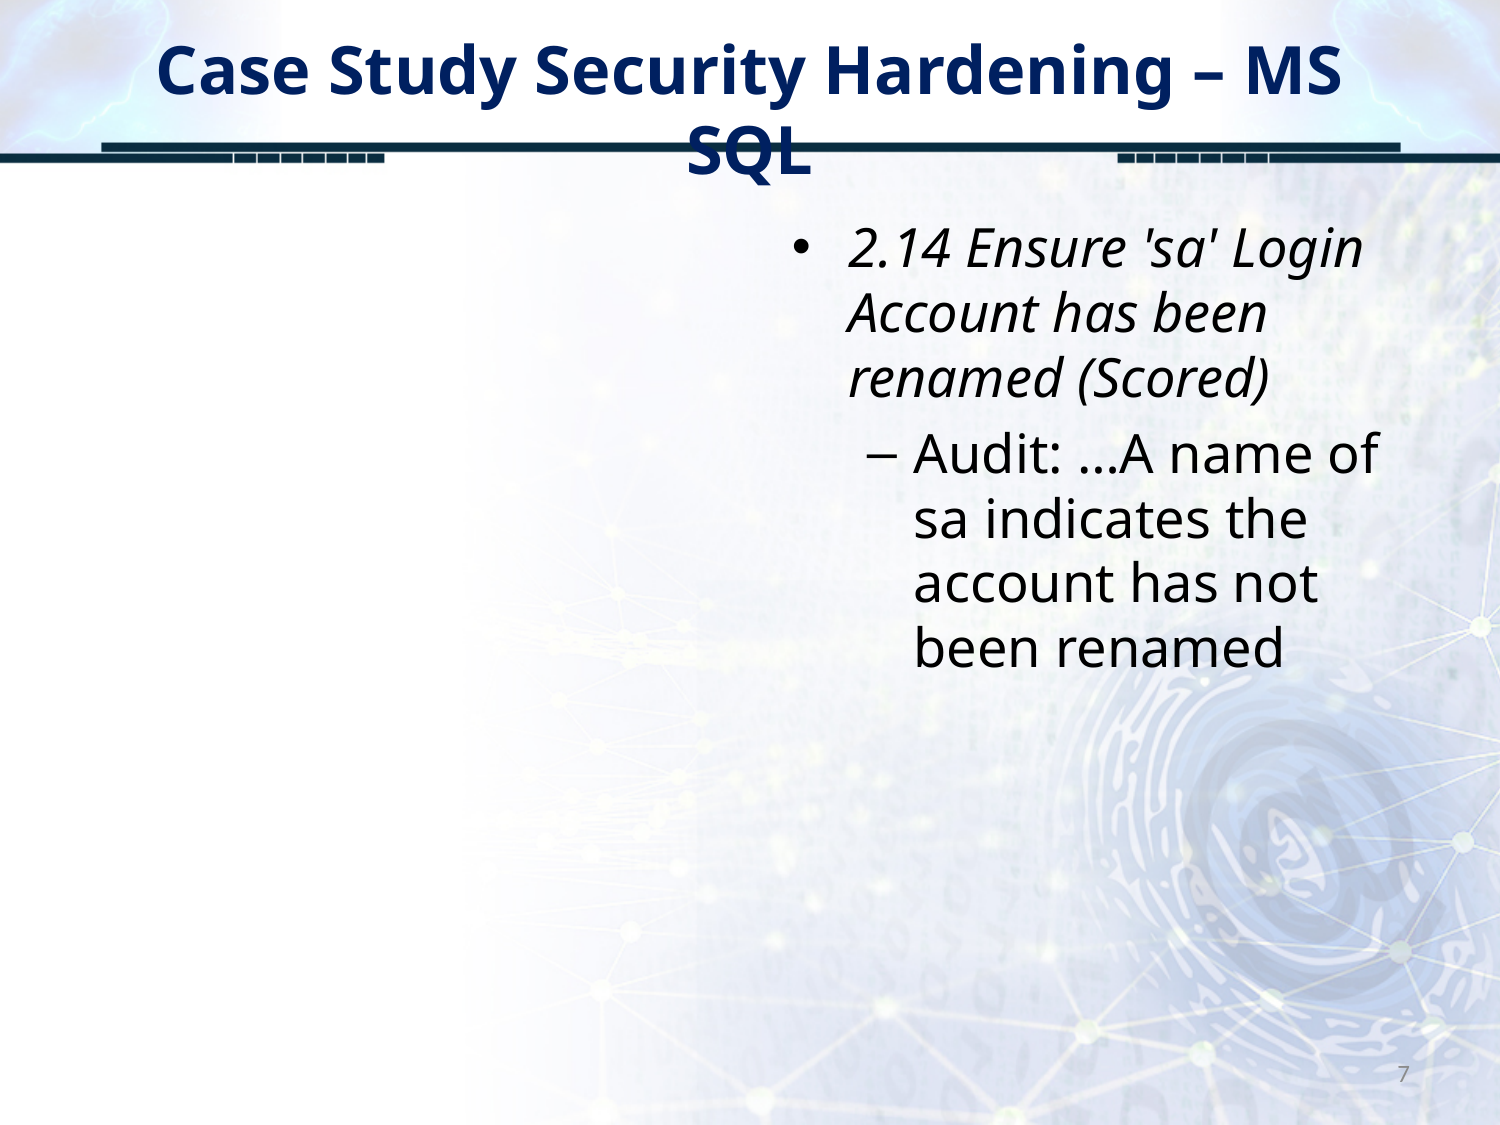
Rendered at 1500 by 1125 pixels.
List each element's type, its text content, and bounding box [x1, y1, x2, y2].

title Case Study Security Hardening – MS SQL [75, 34, 1425, 182]
slide_number 7 [1074, 1042, 1425, 1103]
list 2.14 Ensure 'sa' Login Account has been renamed (Scored) Audit: …A name of sa indicates the account has not been renamed [776, 205, 1432, 1023]
picture [0, 0, 1500, 1125]
